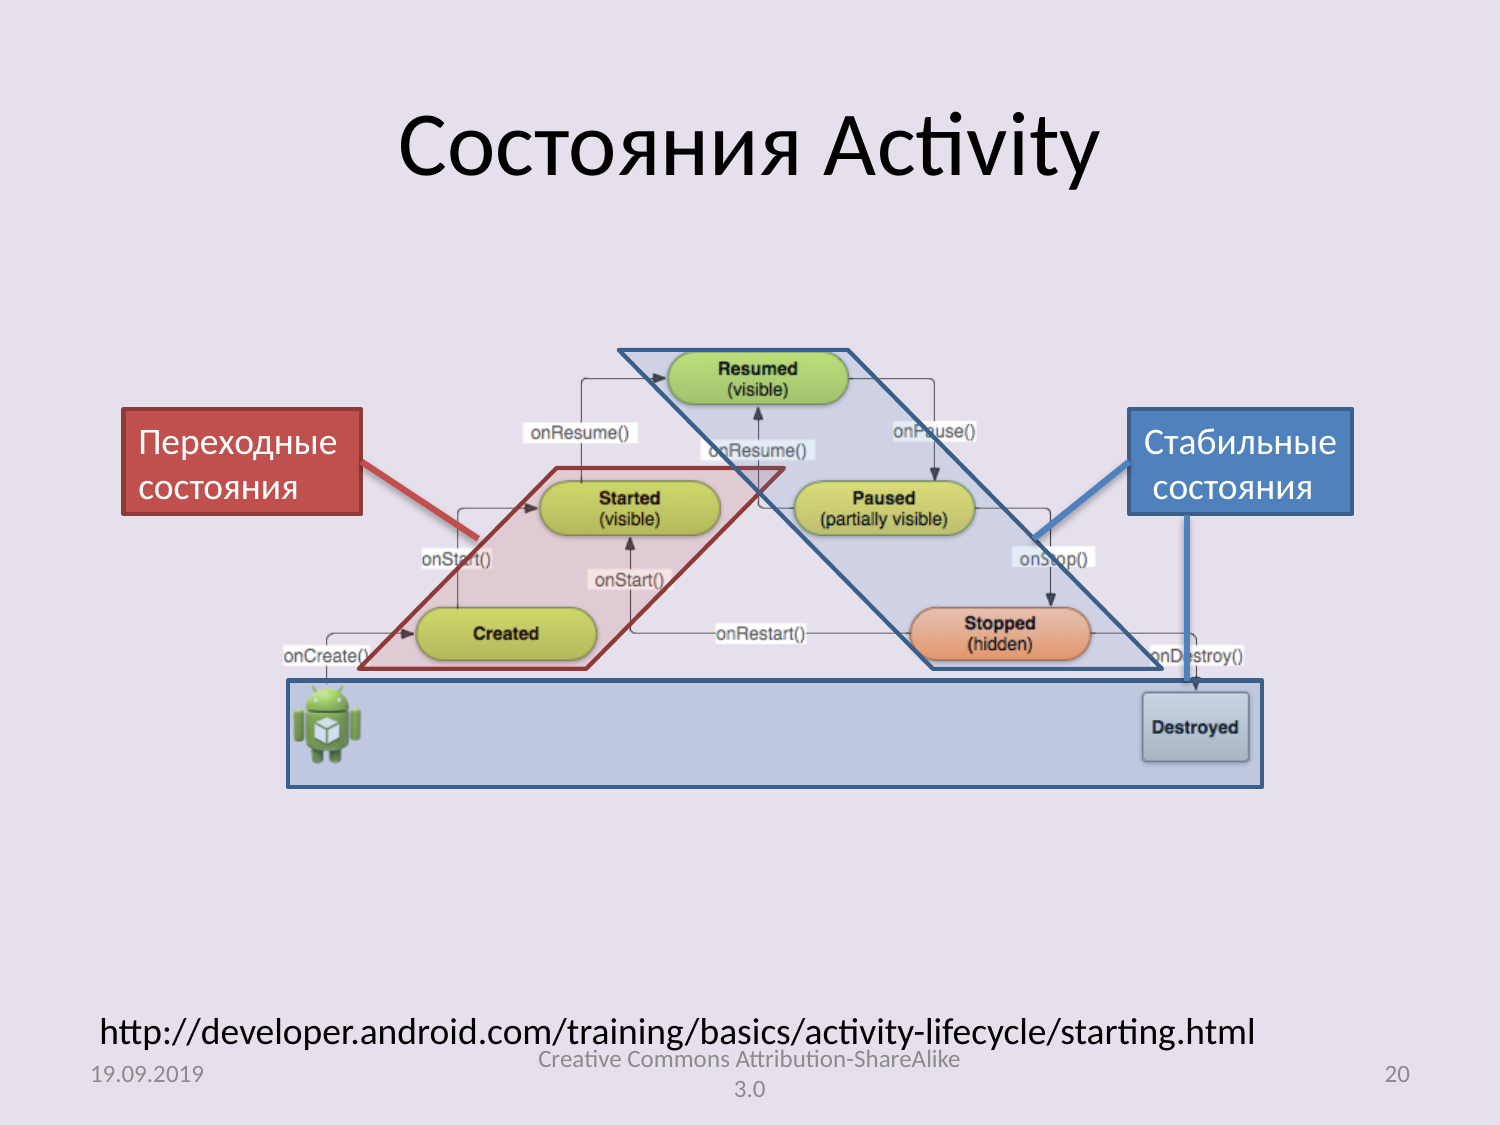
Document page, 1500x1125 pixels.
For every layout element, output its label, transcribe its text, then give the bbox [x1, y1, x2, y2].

slide_number 20 [1074, 1042, 1425, 1103]
text_box http://developer.android.com/training/basics/activity-lifecycle/starting.html [84, 999, 1272, 1060]
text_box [372, 461, 479, 540]
text_box [286, 783, 1264, 789]
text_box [1033, 461, 1117, 540]
text_box Стабильные состояния [1267, 407, 1354, 516]
title Состояния Activity [74, 44, 1426, 233]
footer Creative Commons Attribution-ShareAlike 3.0 [512, 1042, 988, 1103]
picture [277, 337, 1263, 778]
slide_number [75, 1042, 425, 1103]
text_box Переходные состояния [121, 407, 272, 516]
